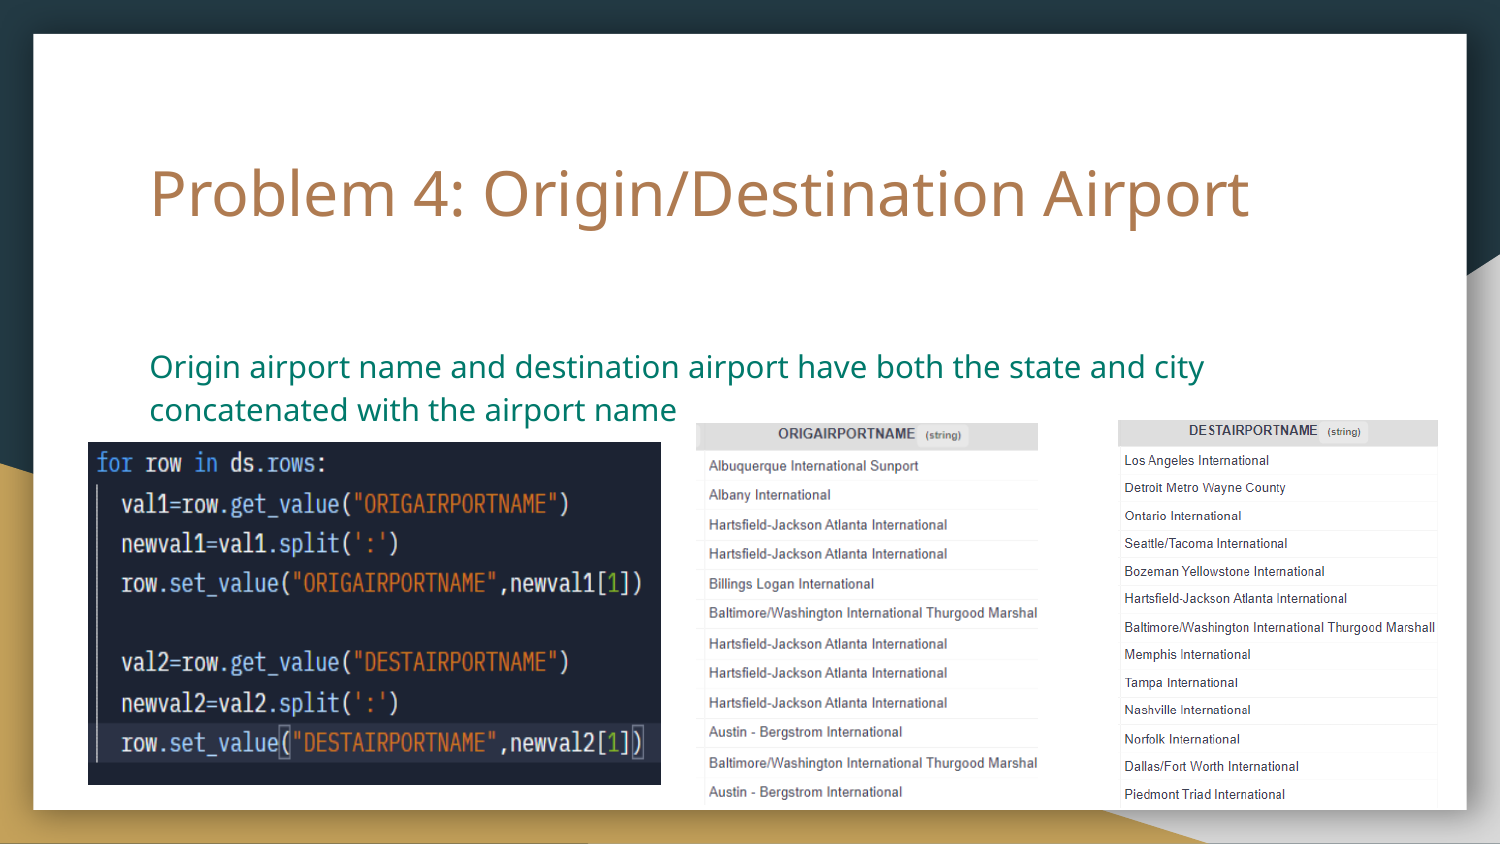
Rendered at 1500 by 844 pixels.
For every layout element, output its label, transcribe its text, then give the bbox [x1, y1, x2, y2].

picture [696, 423, 1038, 805]
title Problem 4: Origin/Destination Airport [134, 138, 1366, 296]
picture [88, 442, 661, 785]
picture [1118, 419, 1439, 808]
list Origin airport name and destination airport have both the state and city concatenated with the airport name [134, 326, 1366, 729]
